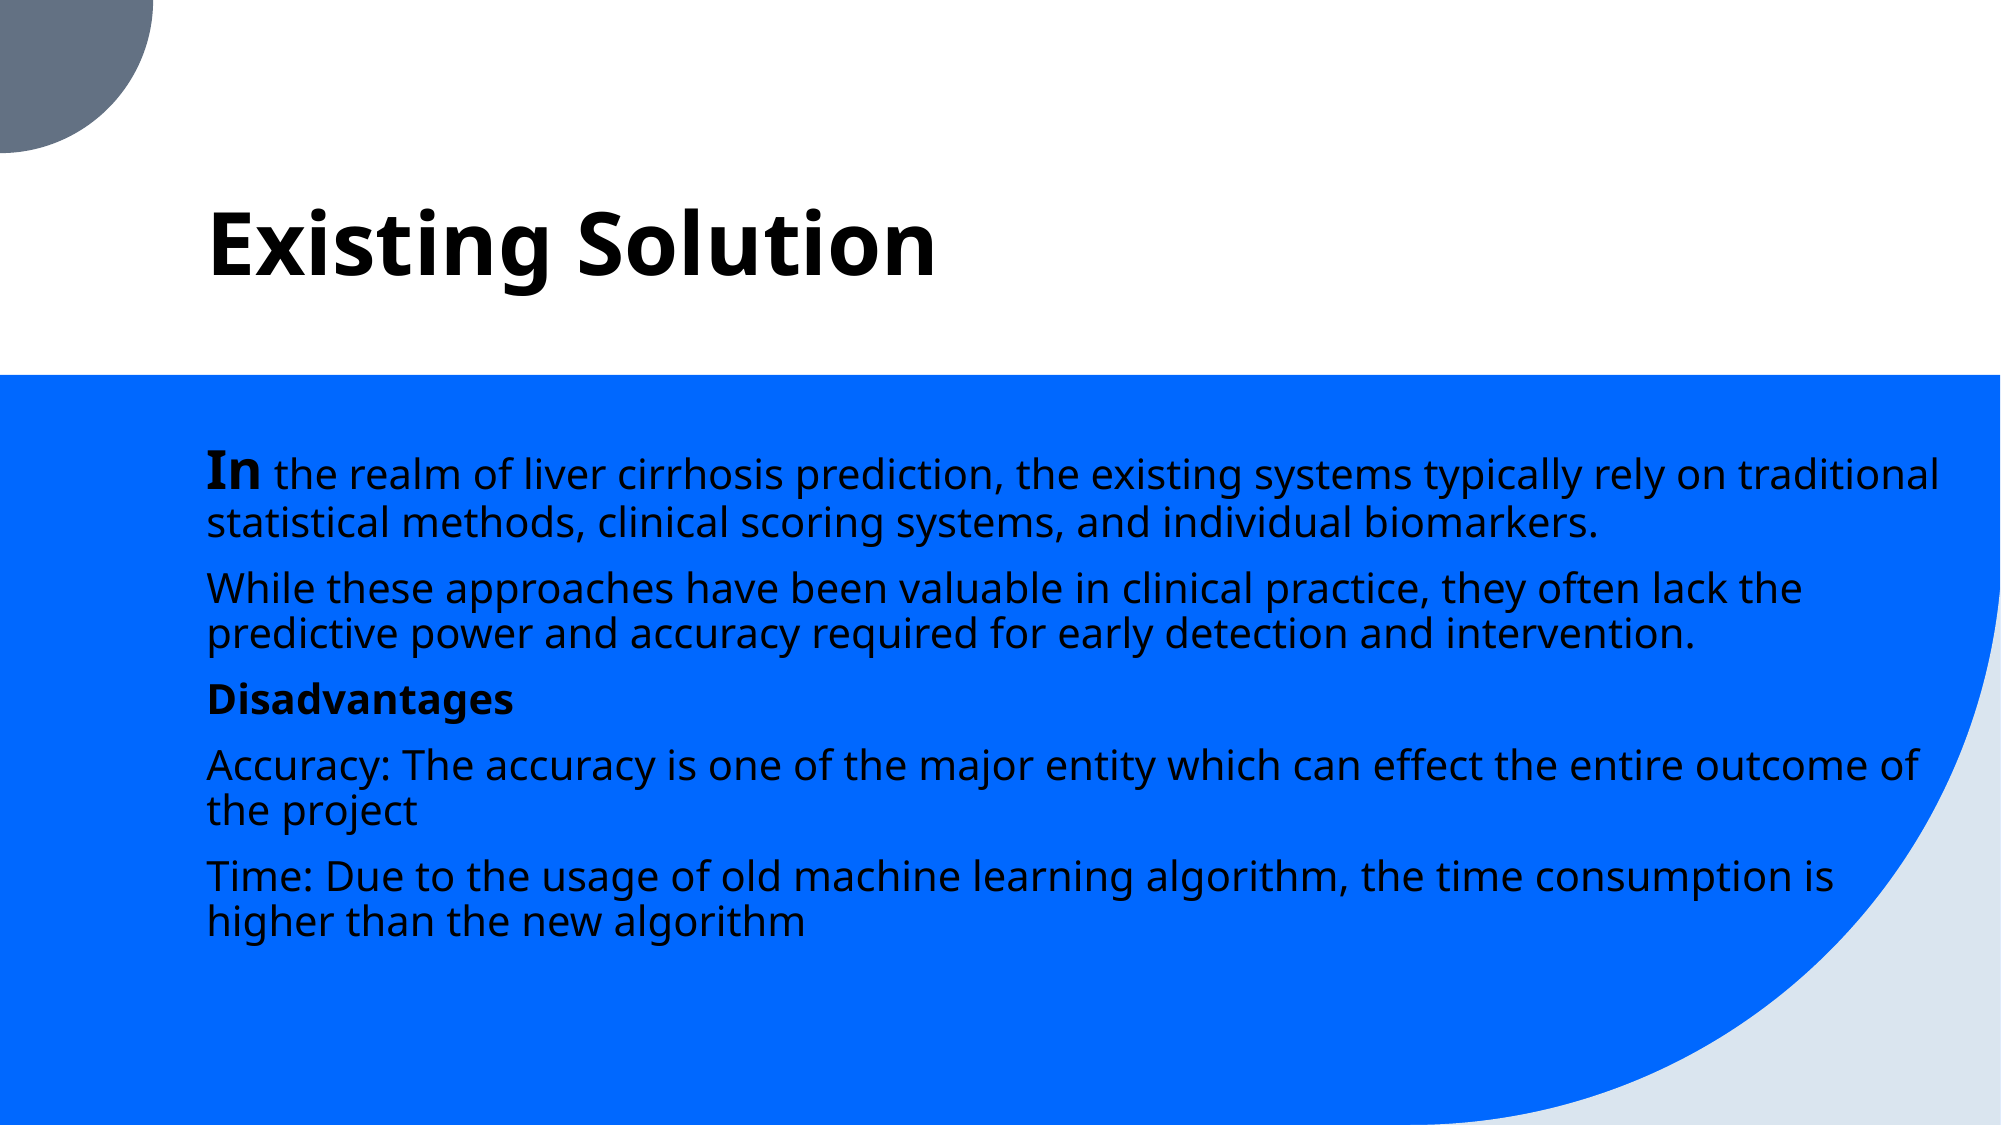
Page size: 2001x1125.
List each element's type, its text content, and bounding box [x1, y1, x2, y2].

title Existing Solution [191, 75, 1938, 300]
list In the realm of liver cirrhosis prediction, the existing systems typically rely on traditional statistical methods, clinical scoring systems, and individual biomarkers. While these approaches have been valuable in clinical practice, they often lack the predictive power and accuracy required for early detection and intervention. Disadvantages Accuracy: The accuracy is one of the major entity which can effect the entire outcome of the project Time: Due to the usage of old machine learning algorithm, the time consumption is higher than the new algorithm [191, 435, 1970, 999]
